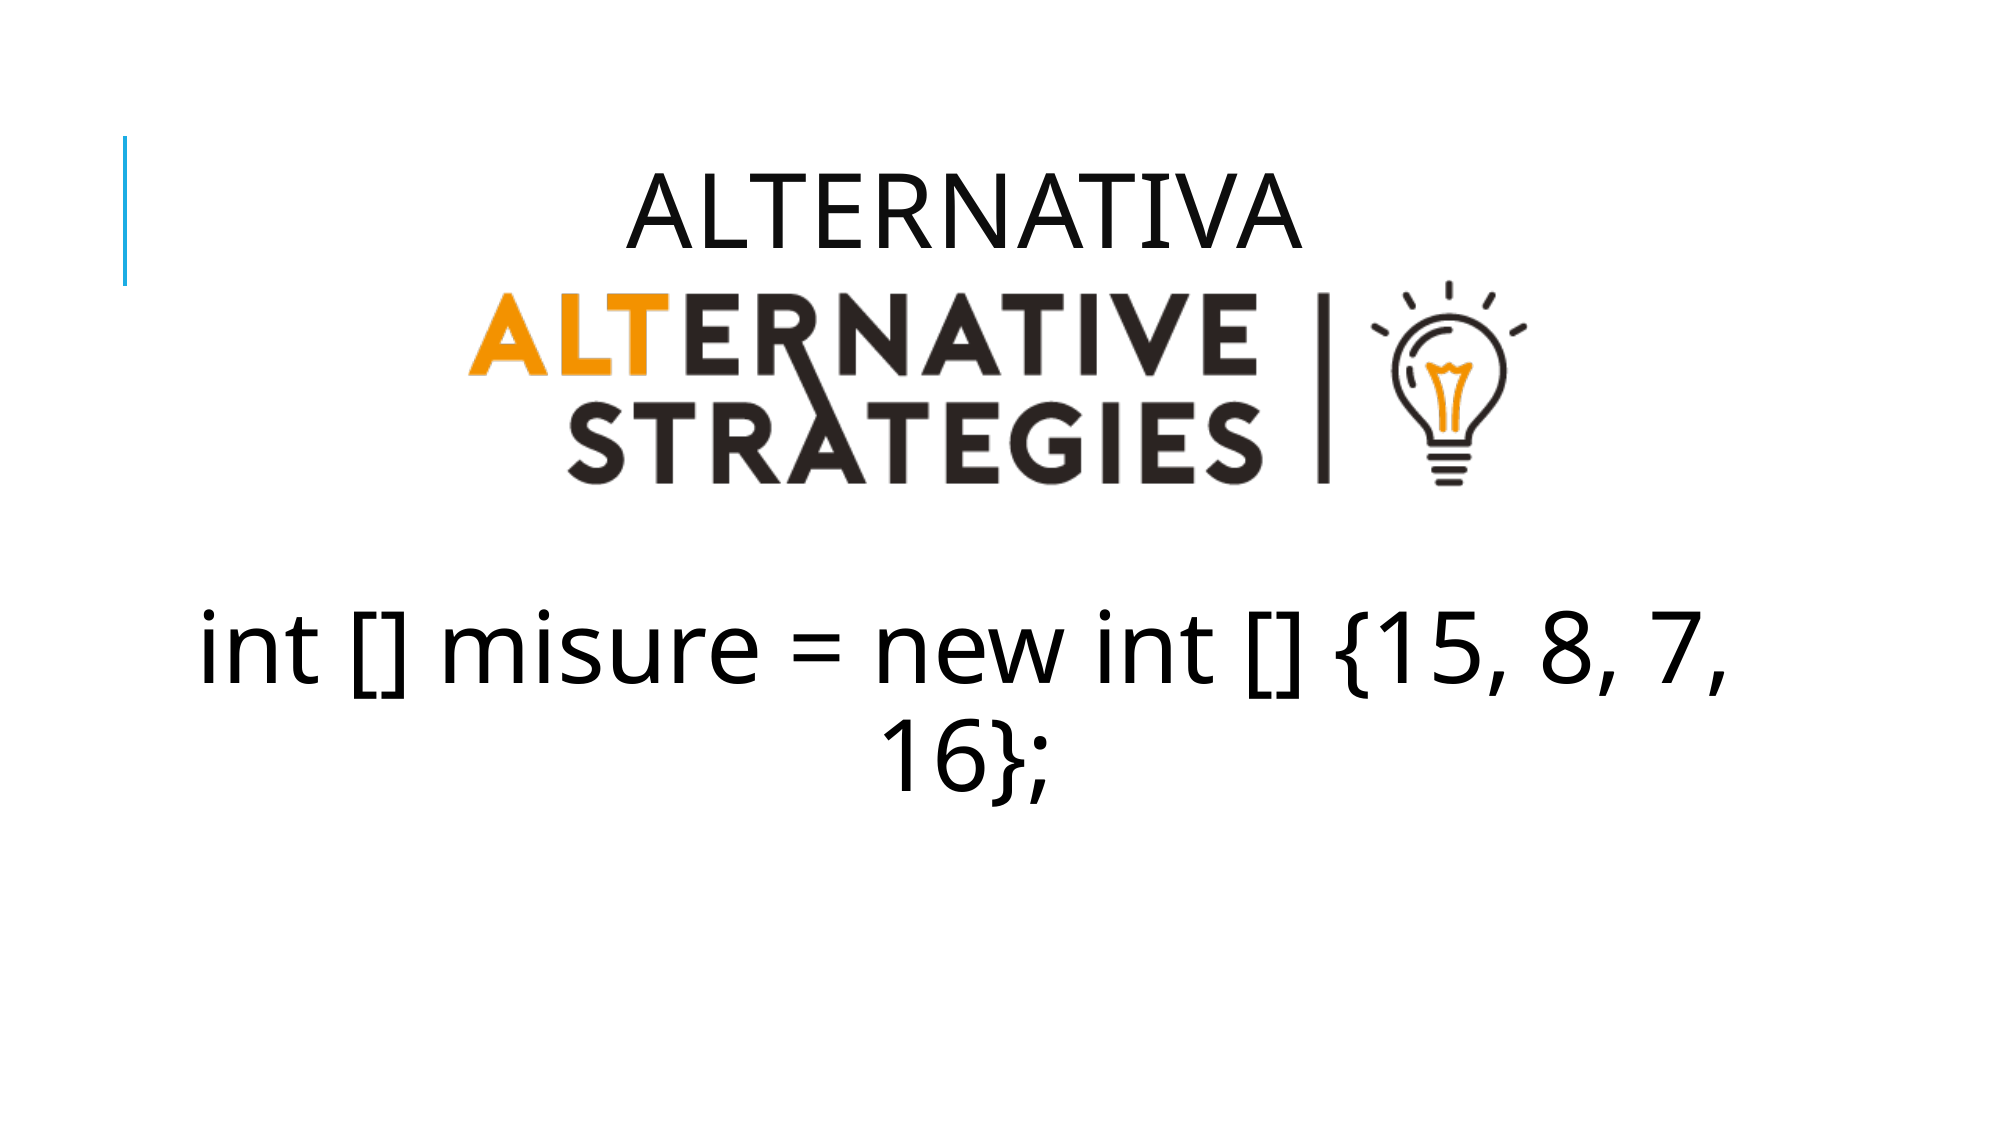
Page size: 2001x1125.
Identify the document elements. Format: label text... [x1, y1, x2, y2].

title Alternativa [168, 96, 1763, 342]
picture [437, 233, 1563, 535]
list int [] misure = new int [] {15, 8, 7, 16}; [168, 375, 1763, 1035]
